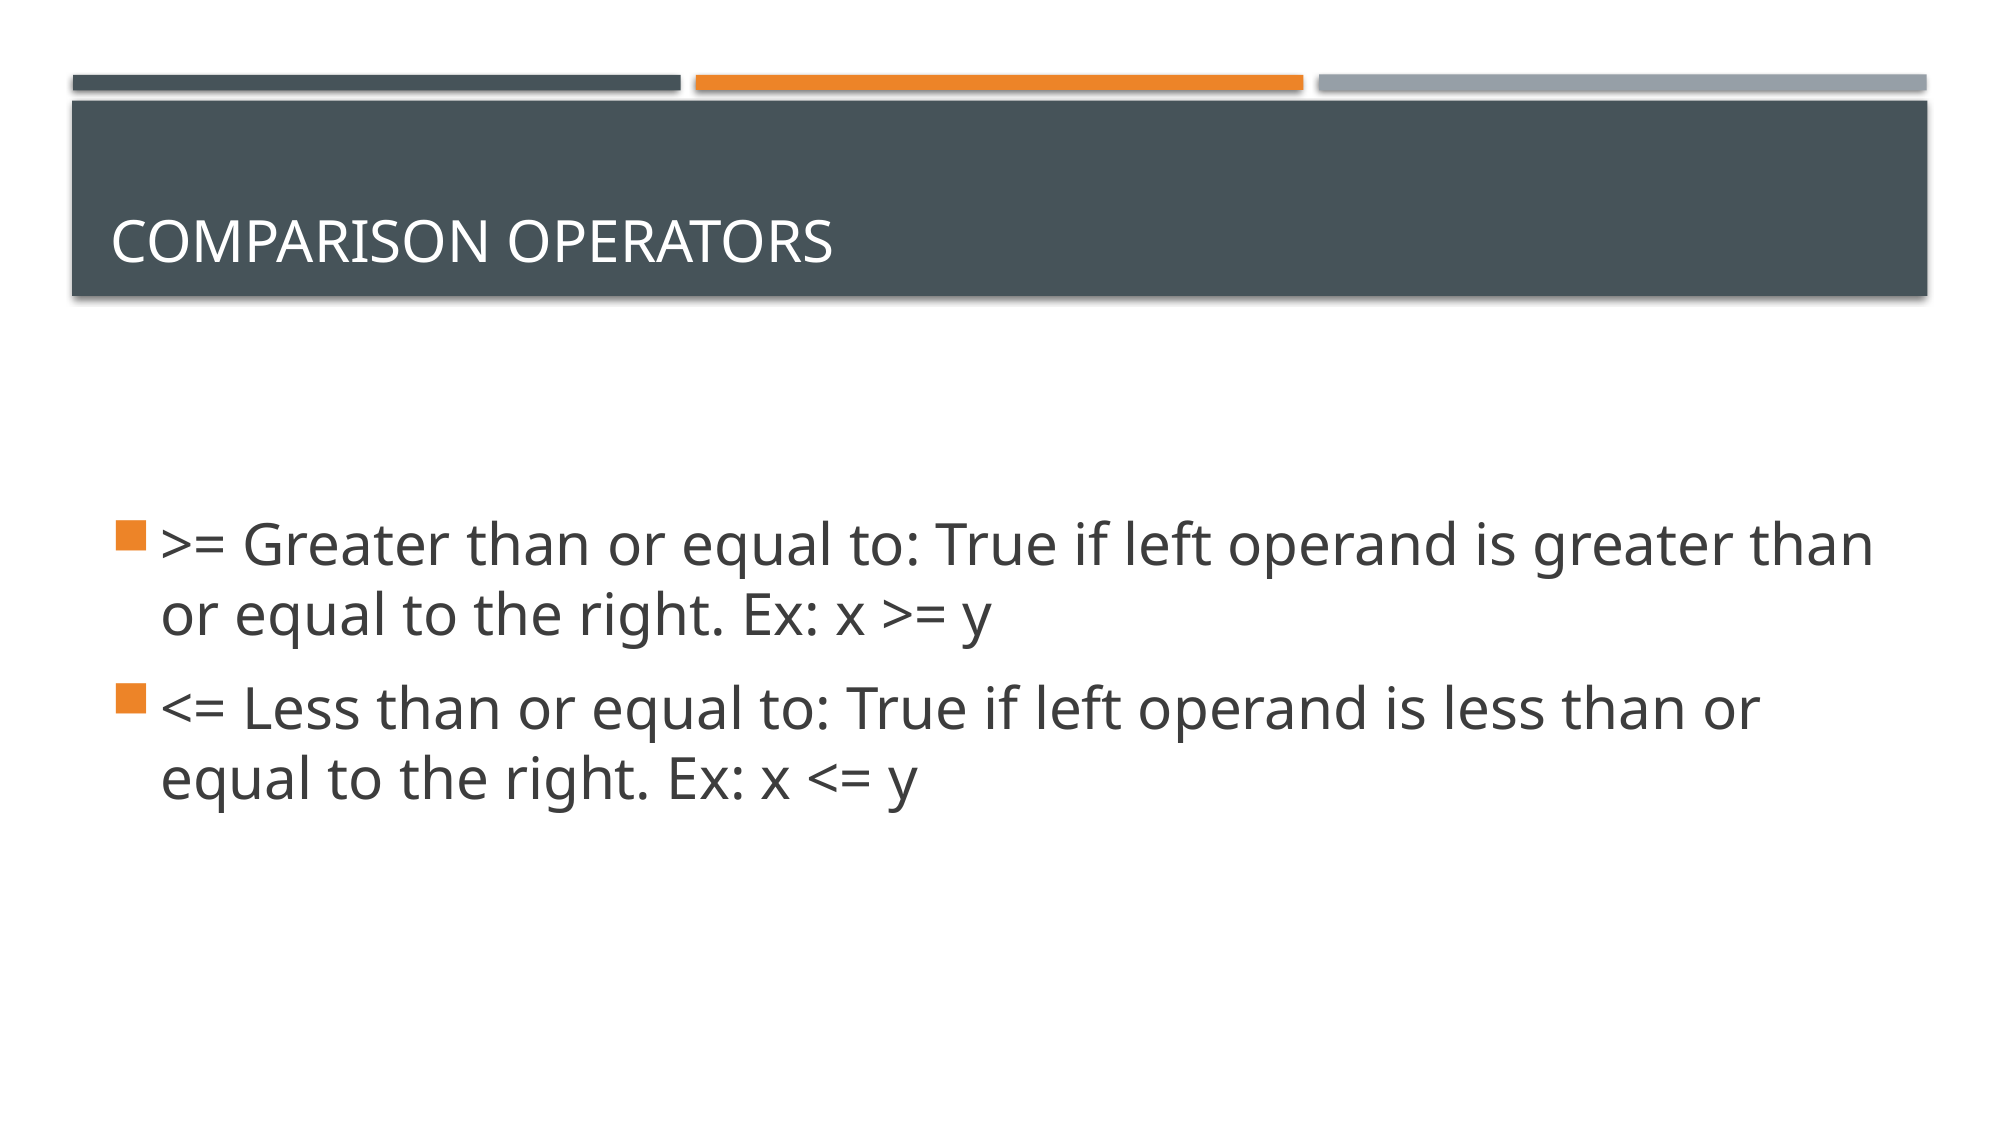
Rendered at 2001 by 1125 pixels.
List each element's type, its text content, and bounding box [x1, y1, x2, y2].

list >= Greater than or equal to: True if left operand is greater than or equal to the right. Ex: x >= y <= Less than or equal to: True if left operand is less than or equal to the right. Ex: x <= y [95, 357, 1905, 962]
title Comparison Operators [95, 115, 1905, 282]
